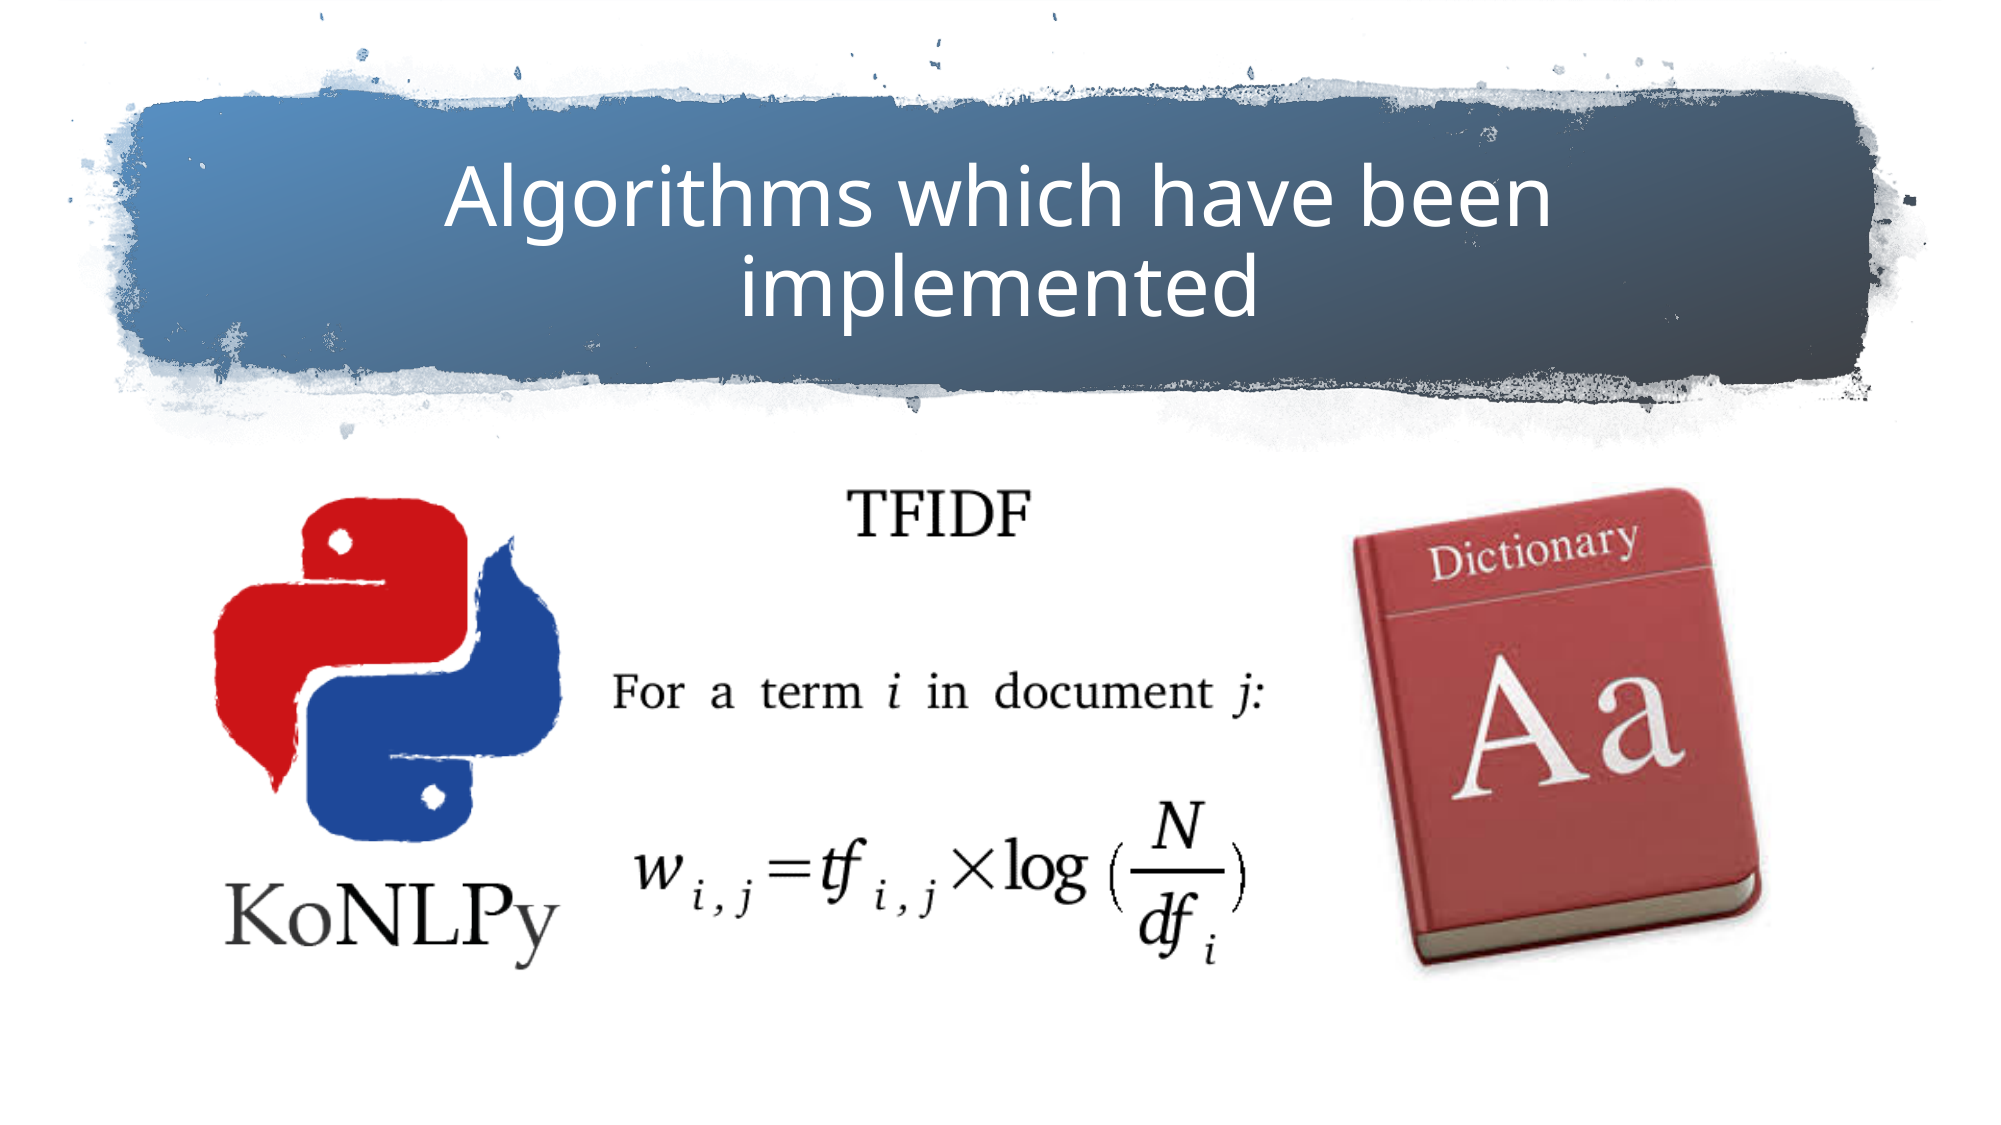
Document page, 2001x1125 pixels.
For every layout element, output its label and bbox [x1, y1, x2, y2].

picture [0, 0, 2000, 1125]
list [191, 482, 587, 983]
